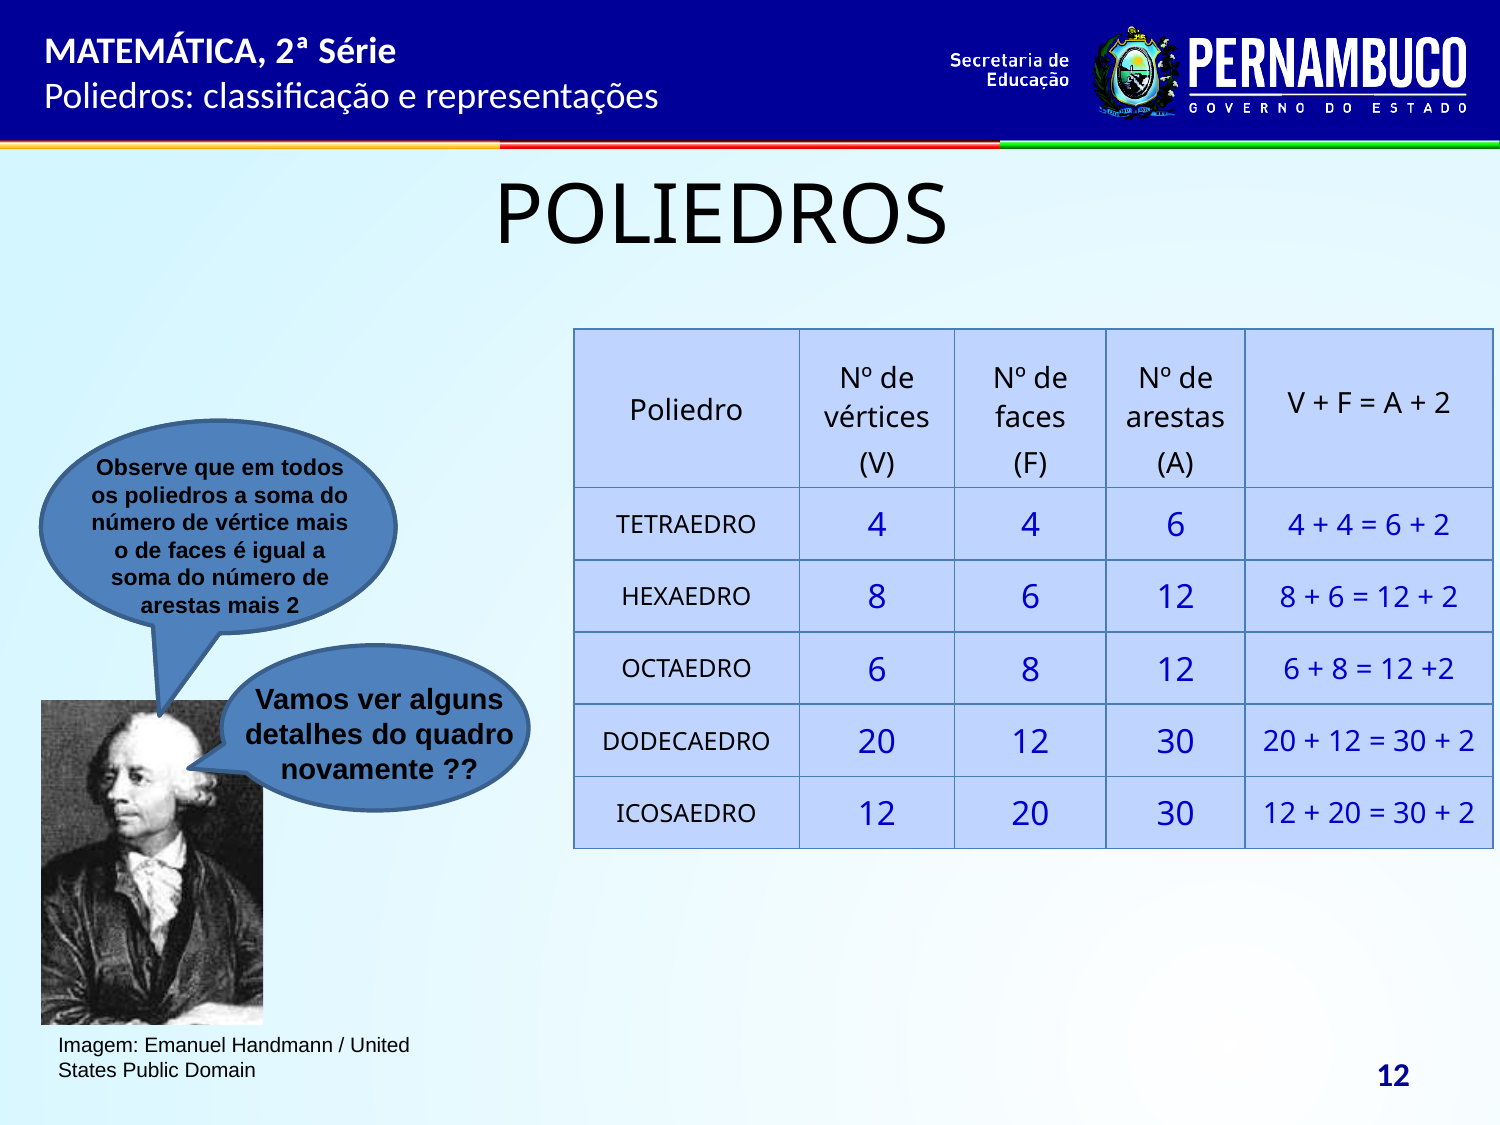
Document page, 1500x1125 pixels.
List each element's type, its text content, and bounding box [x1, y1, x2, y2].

table_cell 6 [800, 633, 954, 703]
table_cell 4 [800, 488, 954, 559]
table_cell TETRAEDRO [575, 488, 799, 559]
table_cell 20 + 12 = 30 + 2 [1246, 705, 1492, 776]
picture [0, 0, 1500, 1125]
text_box MATEMÁTICA, 2ª Série Poliedros: classificação e representações [29, 18, 857, 124]
table_cell 8 + 6 = 12 + 2 [1246, 561, 1492, 631]
slide_number 12 [1074, 1042, 1425, 1103]
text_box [221, 644, 534, 811]
table_cell OCTAEDRO [575, 633, 799, 703]
table_header V + F = A + 2 [1246, 330, 1492, 487]
table_cell 8 [955, 633, 1105, 703]
table_cell HEXAEDRO [575, 561, 799, 631]
table_cell 12 [1107, 633, 1244, 703]
table_cell 12 [800, 777, 954, 848]
table_cell 6 [1107, 488, 1244, 559]
table_header Nº de vértices (V) [800, 330, 954, 487]
table_cell 6 [955, 561, 1105, 631]
table_header Poliedro [575, 330, 799, 487]
table_cell 8 [800, 561, 954, 631]
table_cell 6 + 8 = 12 +2 [1246, 633, 1492, 703]
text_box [40, 420, 396, 634]
table_cell 4 [955, 488, 1105, 559]
table_cell 30 [1107, 777, 1244, 848]
table_cell 20 [800, 705, 954, 776]
table_cell 12 [955, 705, 1105, 776]
text_box Imagem: Emanuel Handmann / United States Public Domain [43, 1024, 425, 1089]
table_header Nº de arestas (A) [1107, 330, 1244, 487]
text_box POLIEDROS [478, 153, 1034, 268]
table_cell ICOSAEDRO [575, 777, 799, 848]
table_header Nº de faces (F) [955, 330, 1105, 487]
table_cell 4 + 4 = 6 + 2 [1246, 488, 1492, 559]
table_cell 12 + 20 = 30 + 2 [1246, 777, 1492, 848]
table_cell DODECAEDRO [575, 705, 799, 776]
table_cell 20 [955, 777, 1105, 848]
table_cell 30 [1107, 705, 1244, 776]
text_box [419, 633, 573, 783]
table_cell 12 [1107, 561, 1244, 631]
